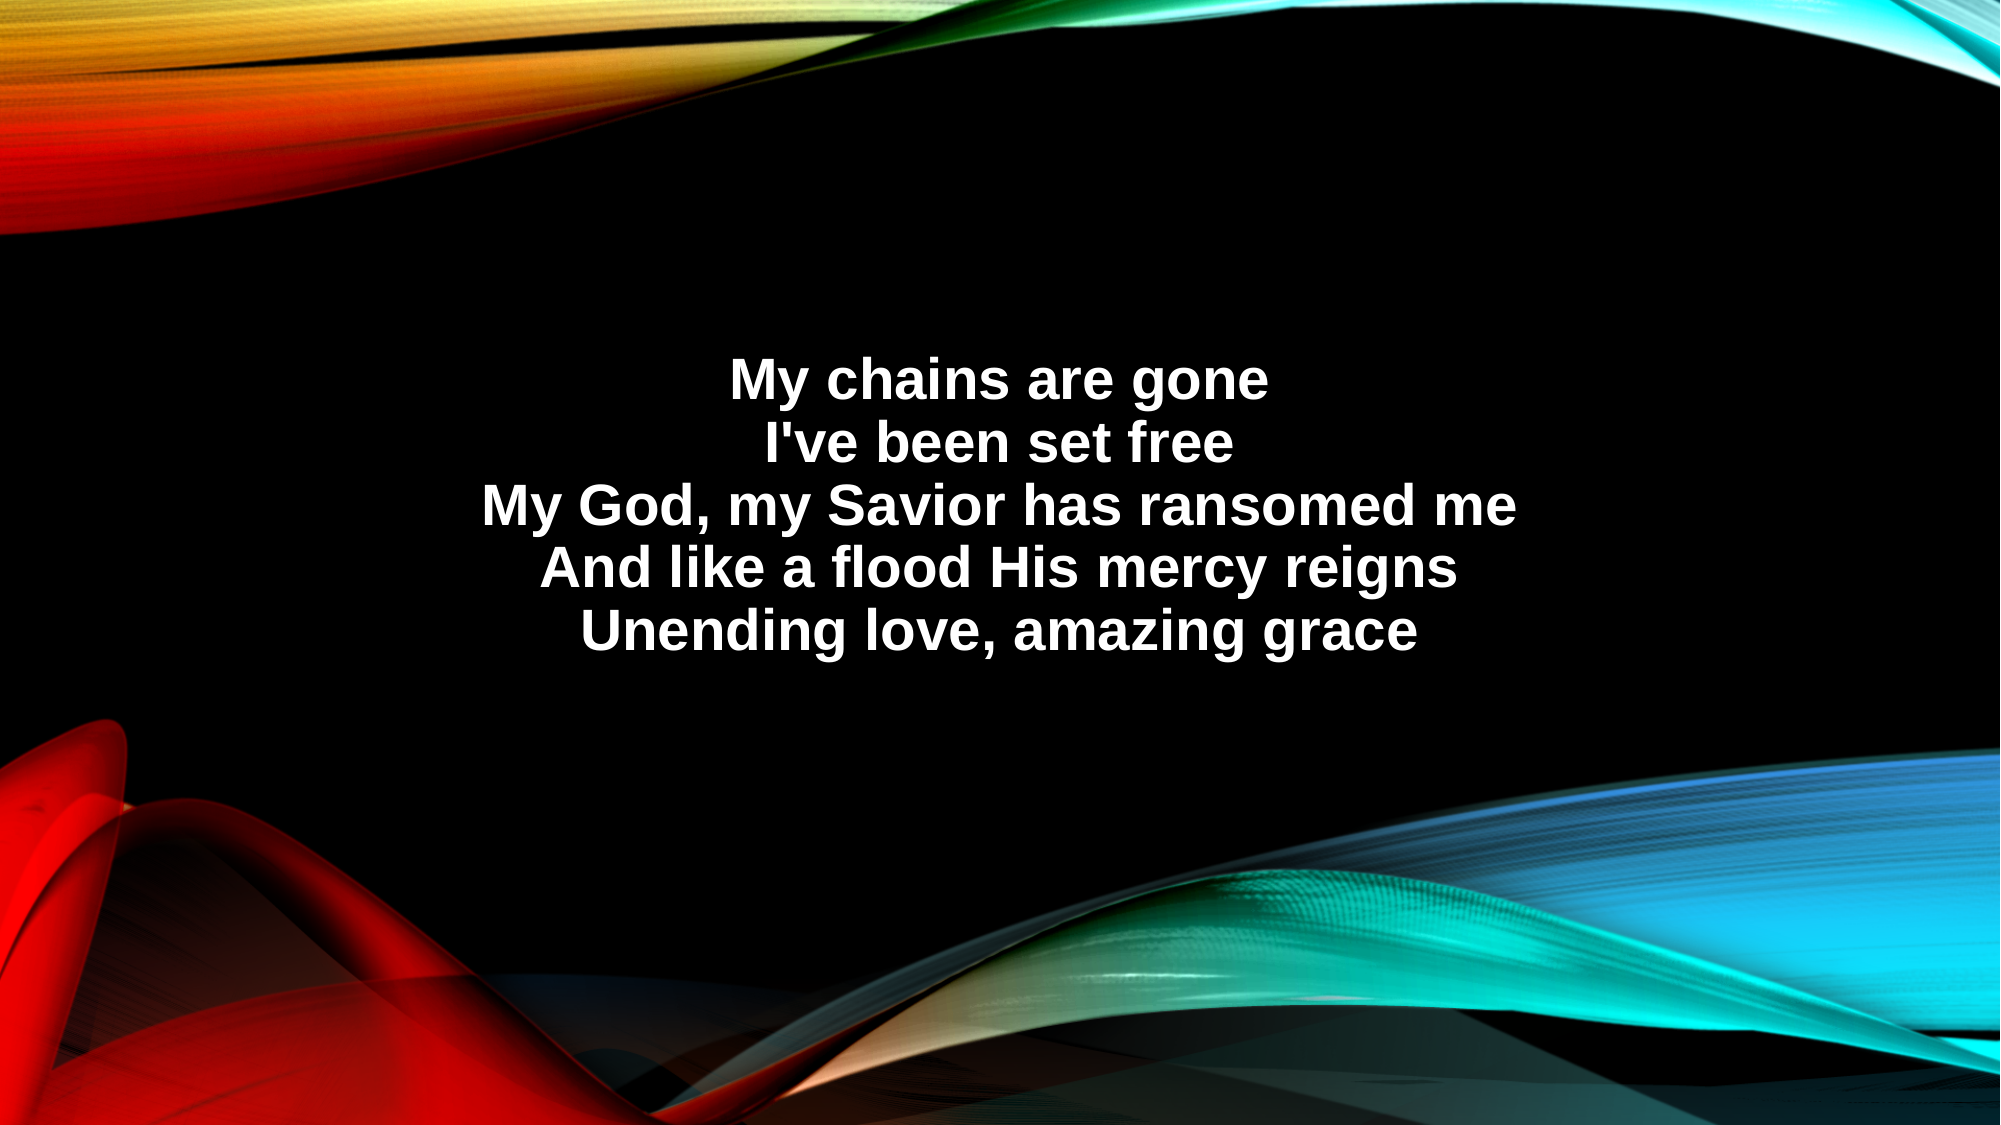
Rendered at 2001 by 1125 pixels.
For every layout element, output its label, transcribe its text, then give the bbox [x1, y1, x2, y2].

subtitle My chains are gone I've been set free My God, my Savior has ransomed me And like a flood His mercy reigns Unending love, amazing grace [0, 0, 2000, 1125]
